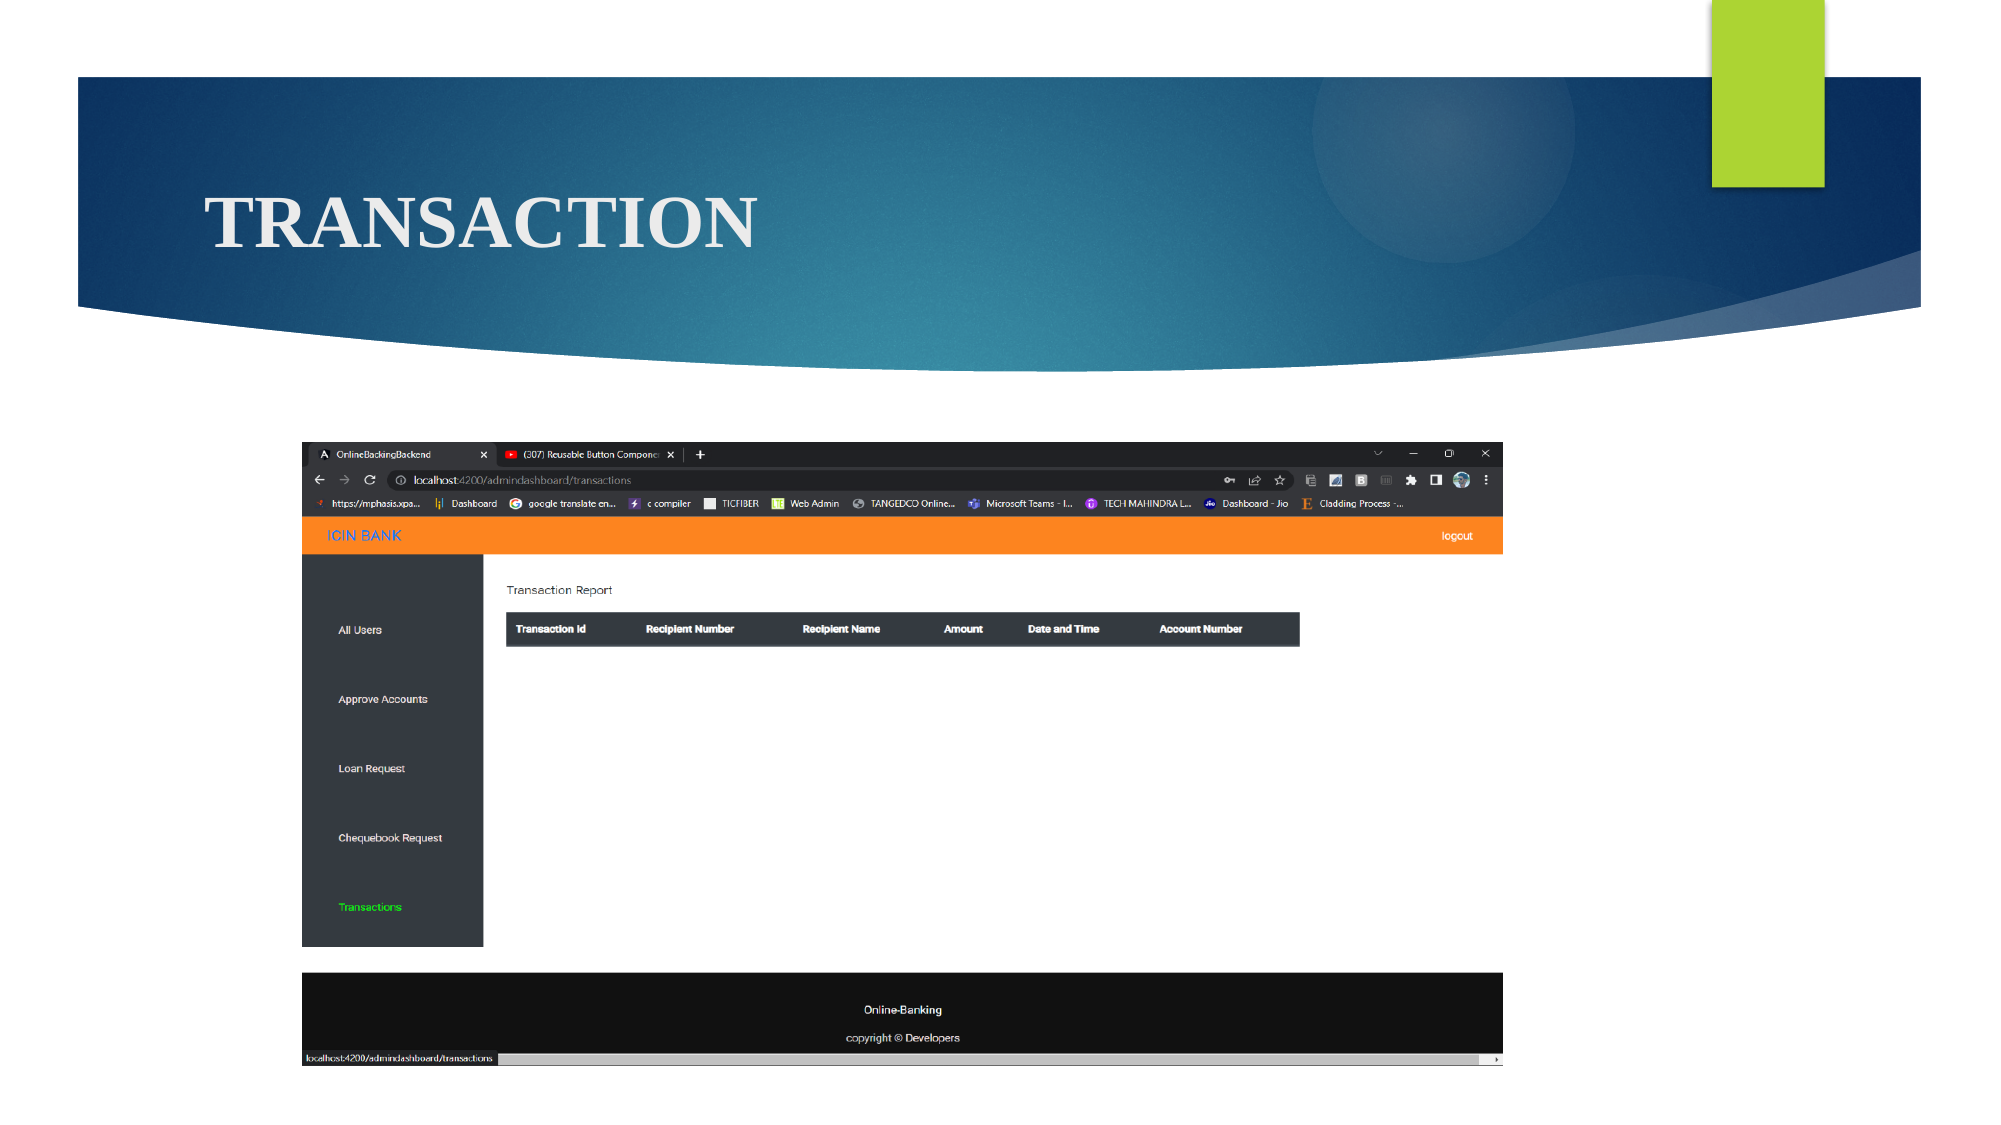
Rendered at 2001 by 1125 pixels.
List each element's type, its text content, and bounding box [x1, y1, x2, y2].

title TRANSACTION [189, 159, 1627, 276]
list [302, 442, 1503, 1067]
